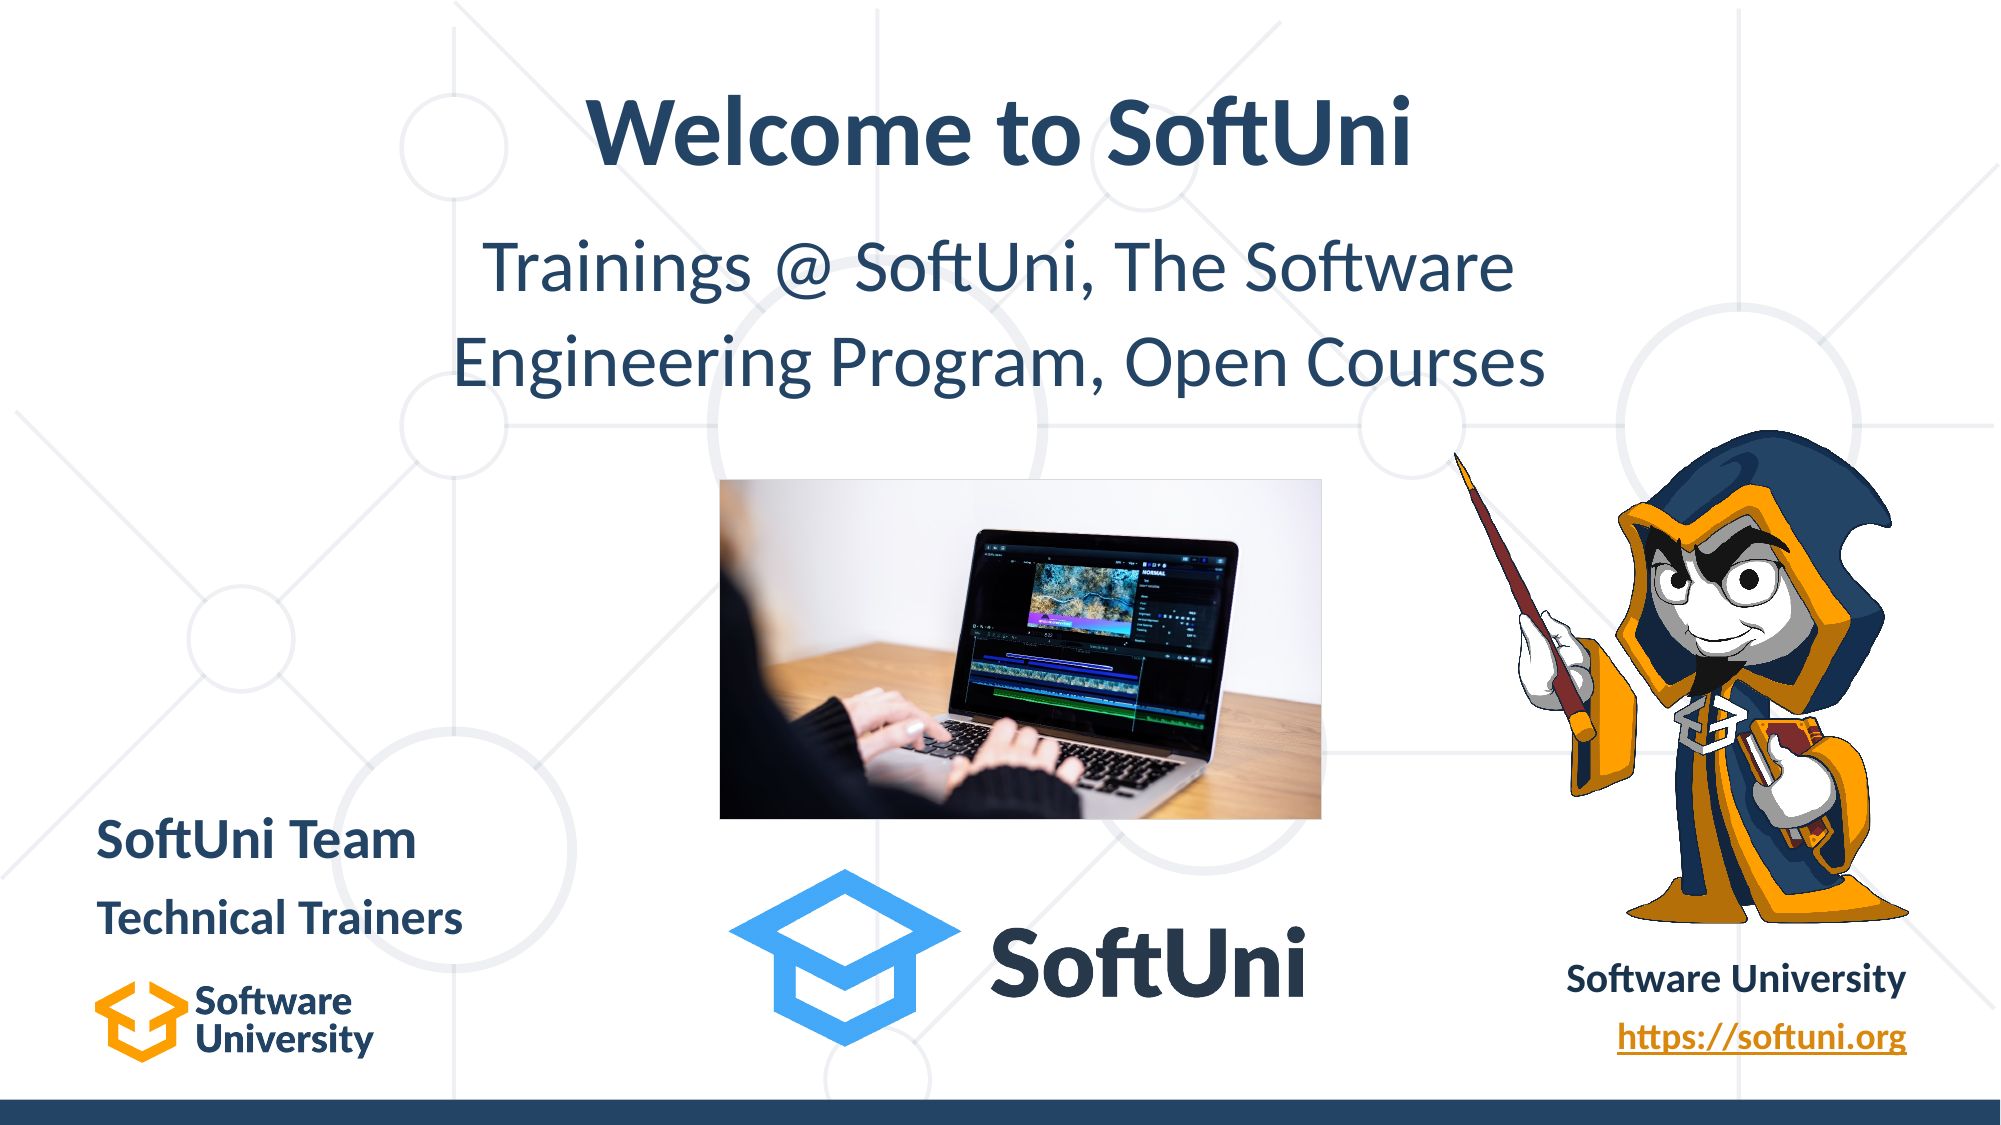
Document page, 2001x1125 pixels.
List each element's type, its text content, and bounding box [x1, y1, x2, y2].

list Technical Trainers [90, 876, 580, 950]
picture [1451, 428, 1910, 924]
list https://softuni.org [1428, 1005, 1913, 1062]
list SoftUni Team [90, 795, 580, 871]
list Software University [1428, 944, 1913, 1005]
picture [83, 970, 384, 1074]
picture [709, 850, 1325, 1064]
subtitle Trainings @ SoftUni, The Software Engineering Program, Open Courses [90, 206, 1910, 423]
title Welcome to SoftUni [90, 52, 1910, 198]
picture [719, 479, 1322, 820]
